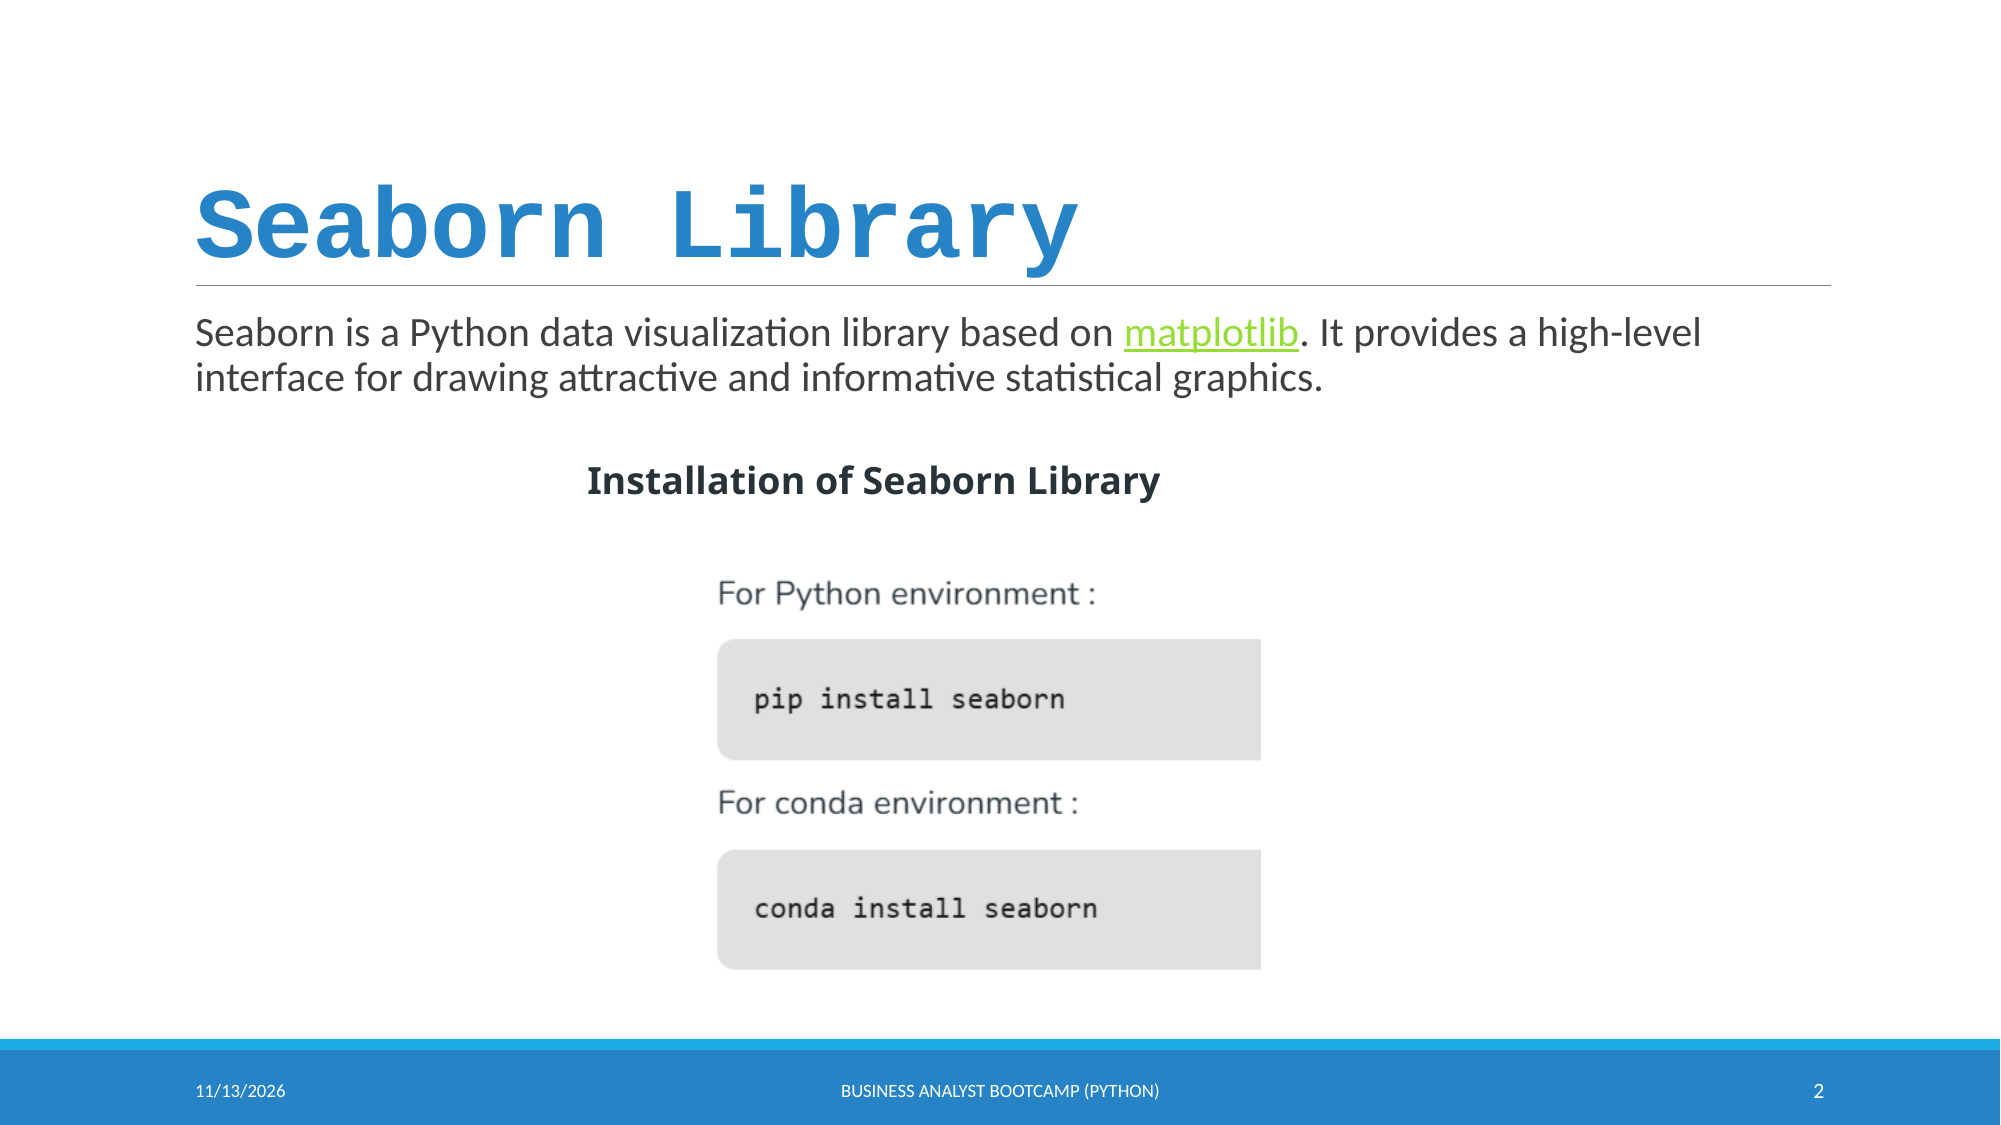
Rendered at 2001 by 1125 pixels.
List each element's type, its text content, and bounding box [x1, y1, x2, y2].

text_box Installation of Seaborn Library [572, 449, 1176, 510]
slide_number 2 [1624, 1059, 1840, 1120]
title Seaborn Library [180, 47, 1830, 285]
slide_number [180, 1059, 586, 1120]
footer Business Analyst Bootcamp (PYTHON) [604, 1059, 1396, 1120]
list Seaborn is a Python data visualization library based on matplotlib. It provides a high-level interface for drawing attractive and informative statistical graphics. [180, 302, 1830, 963]
picture [686, 561, 1262, 998]
